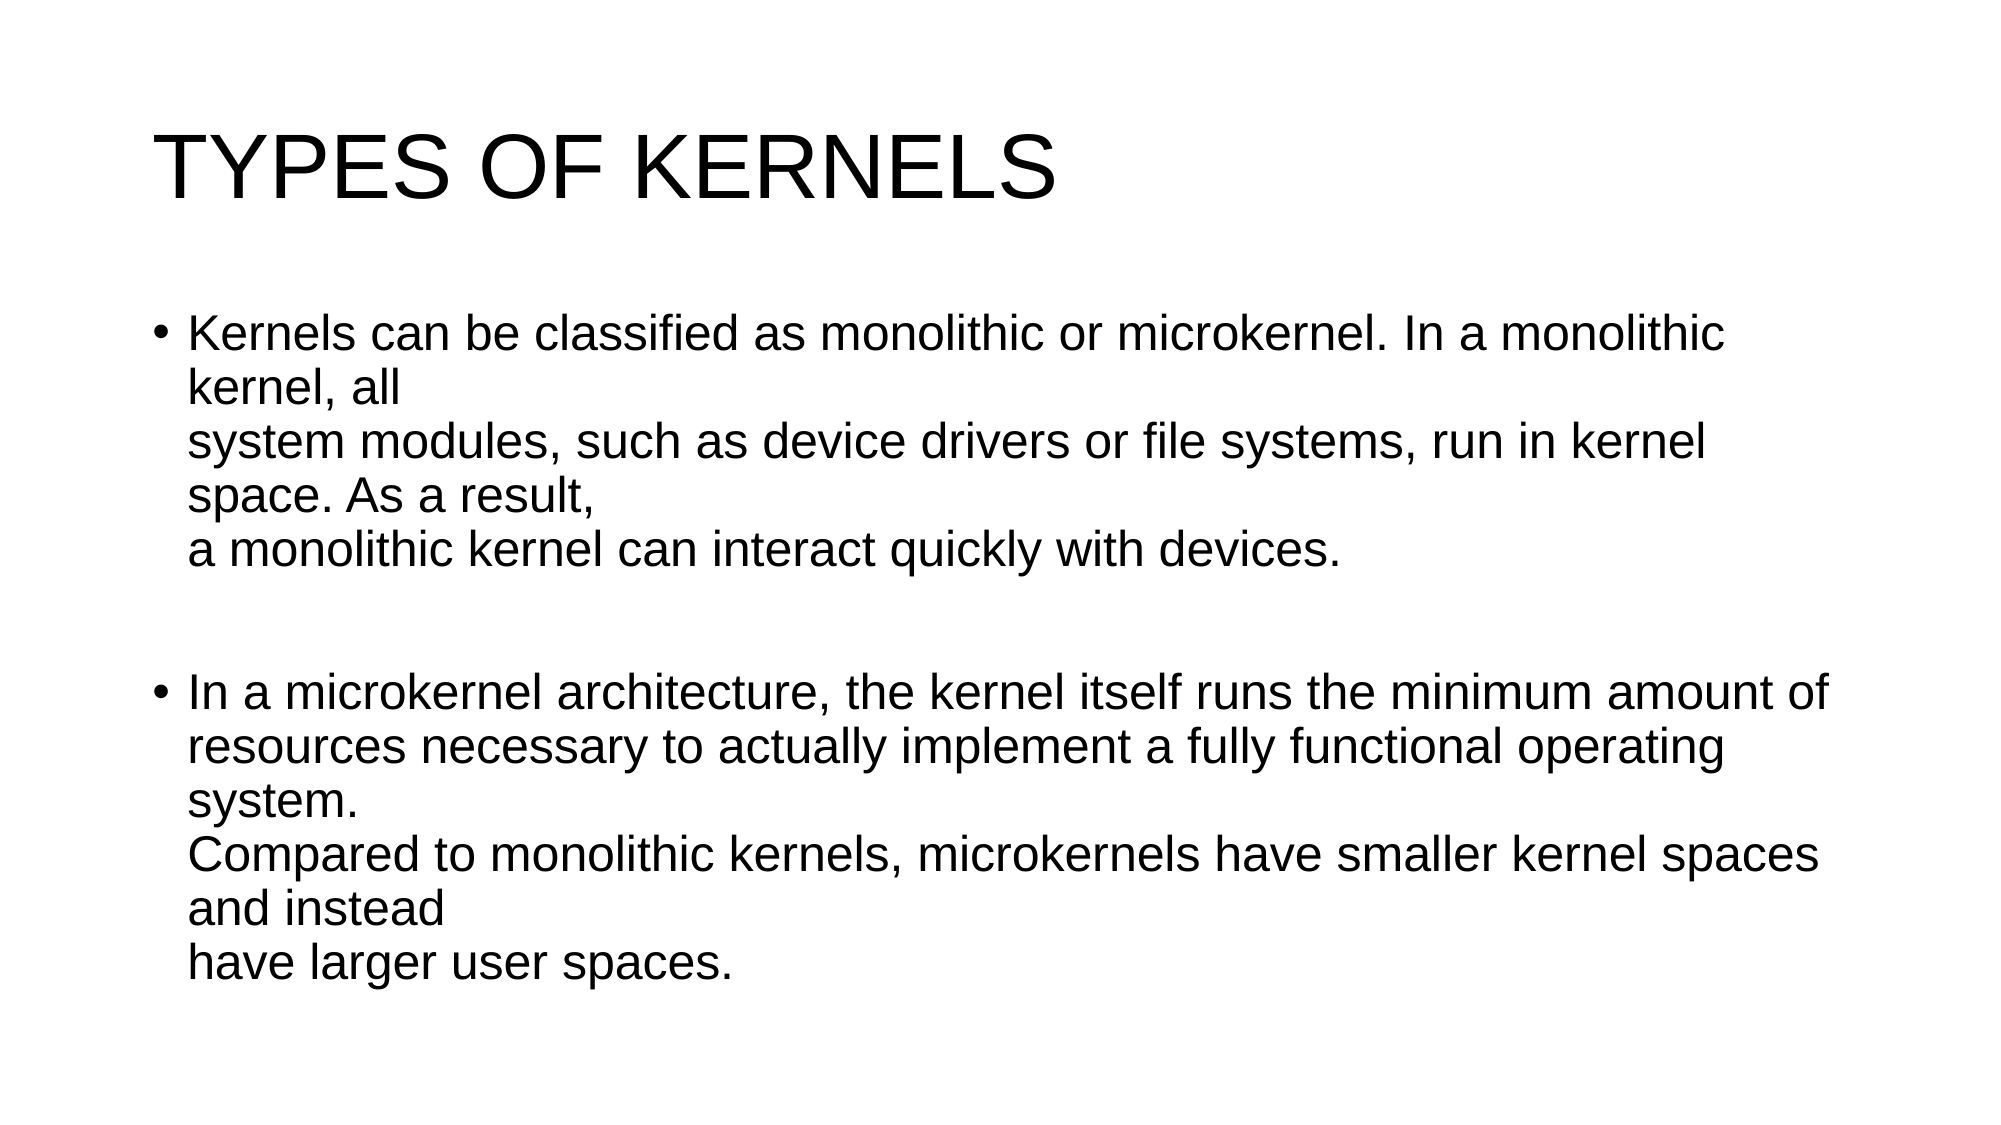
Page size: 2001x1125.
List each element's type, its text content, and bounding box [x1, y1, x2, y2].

title TYPES OF KERNELS [137, 59, 1863, 278]
list Kernels can be classified as monolithic or microkernel. In a monolithic kernel, all system modules, such as device drivers or file systems, run in kernel space. As a result, a monolithic kernel can interact quickly with devices. In a microkernel architecture, the kernel itself runs the minimum amount of resources necessary to actually implement a fully functional operating system. Compared to monolithic kernels, microkernels have smaller kernel spaces and instead have larger user spaces. [137, 299, 1863, 1014]
